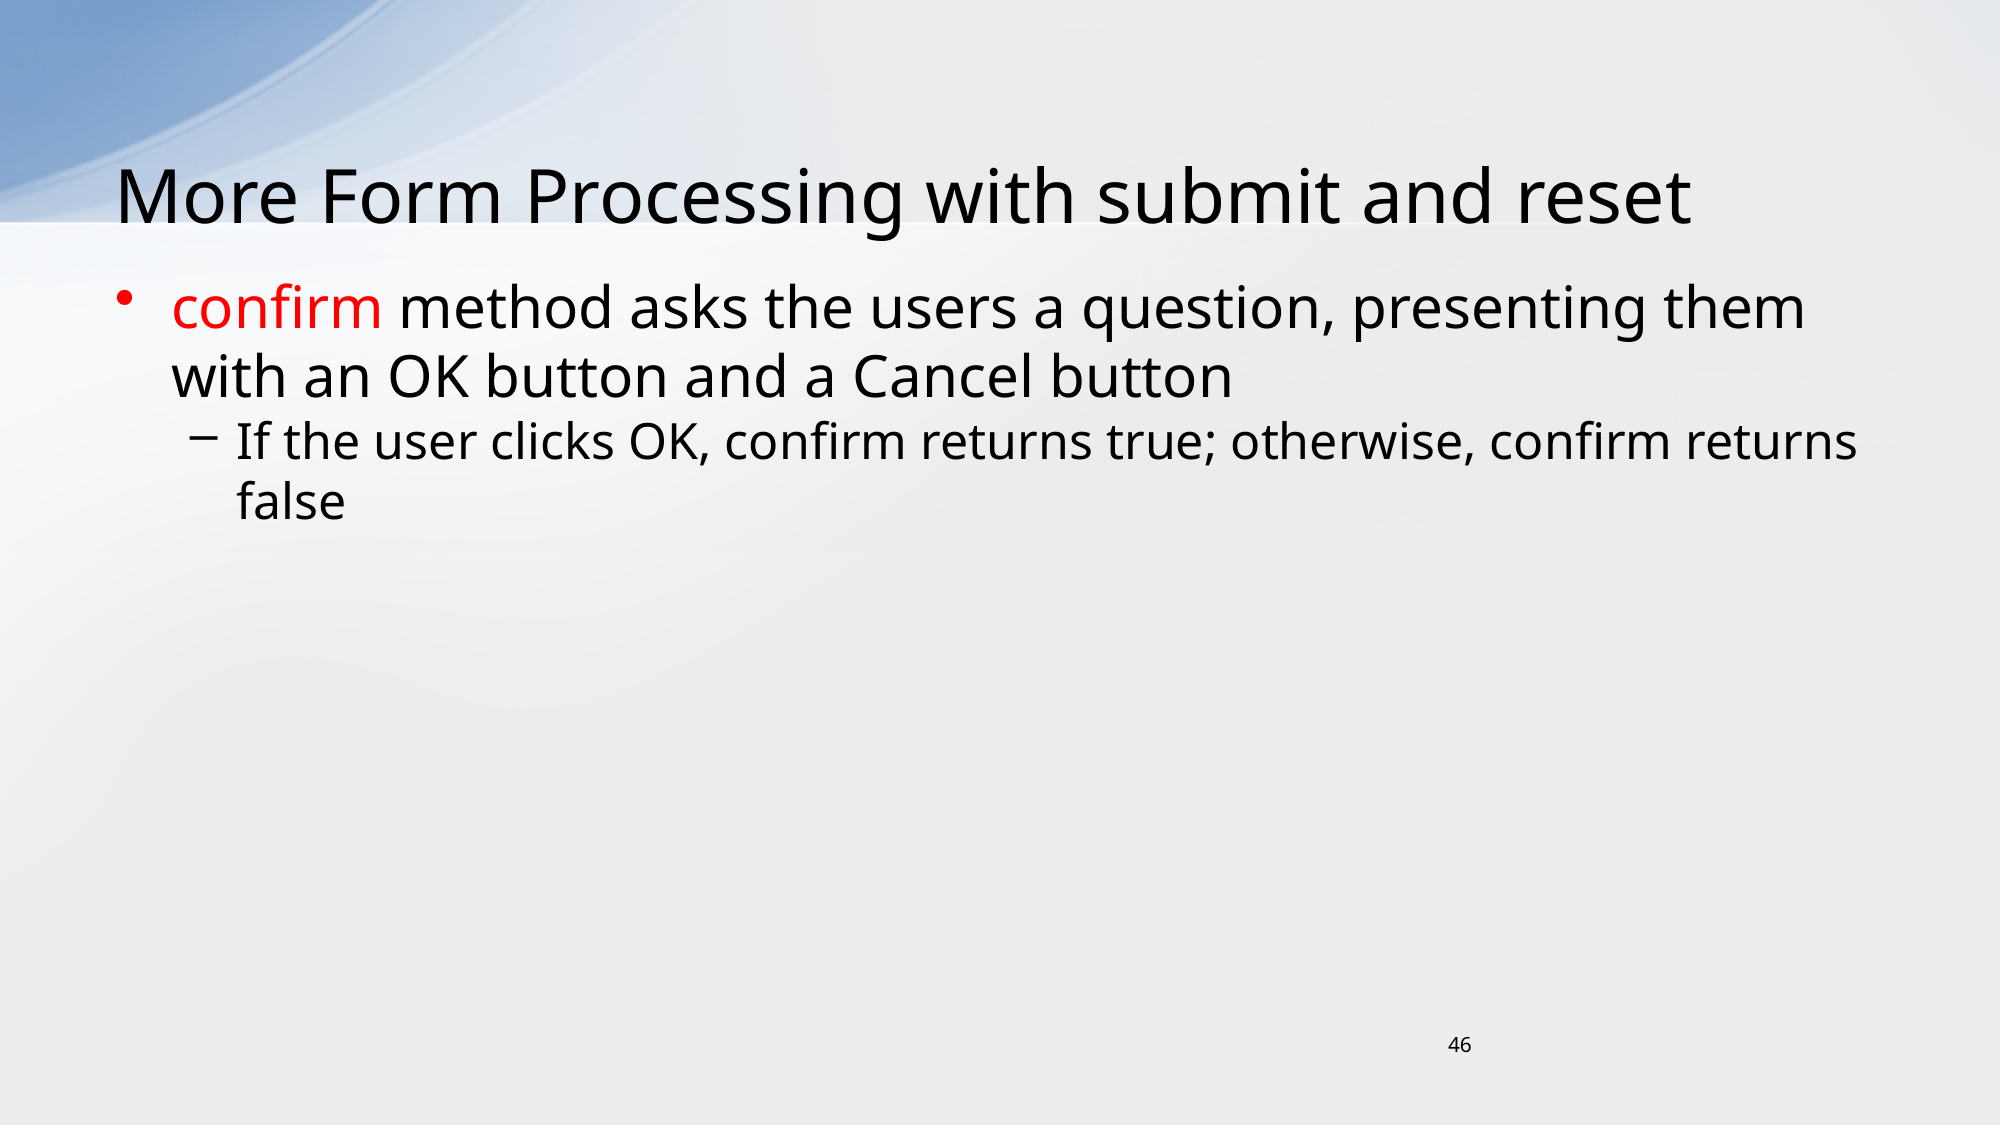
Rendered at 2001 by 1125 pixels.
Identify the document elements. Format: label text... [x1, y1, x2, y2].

title More Form Processing with submit and reset [99, 58, 1900, 247]
slide_number 46 [1433, 1024, 1900, 1103]
list confirm method asks the users a question, presenting them with an OK button and a Cancel button If the user clicks OK, confirm returns true; otherwise, confirm returns false [99, 262, 1900, 1005]
picture [0, 0, 2000, 1125]
